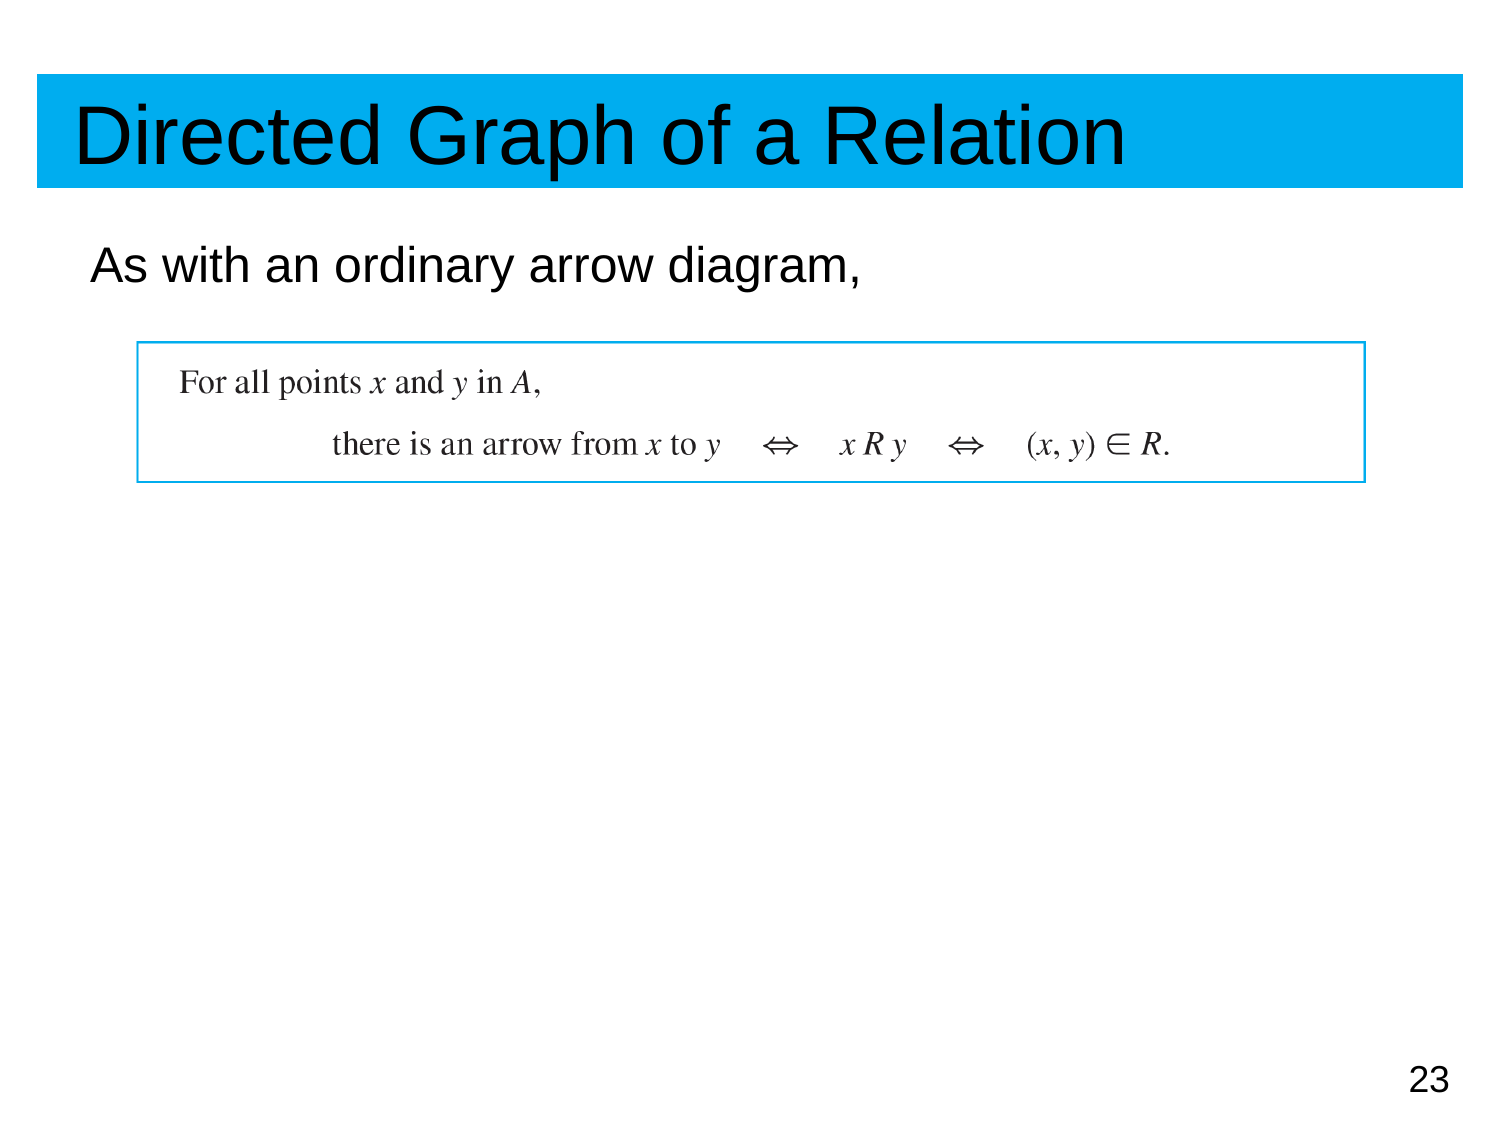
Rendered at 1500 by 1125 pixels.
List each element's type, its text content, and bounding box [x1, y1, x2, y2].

list As with an ordinary arrow diagram, [75, 224, 1425, 313]
picture [129, 337, 1370, 488]
title Directed Graph of a Relation [58, 37, 1408, 225]
